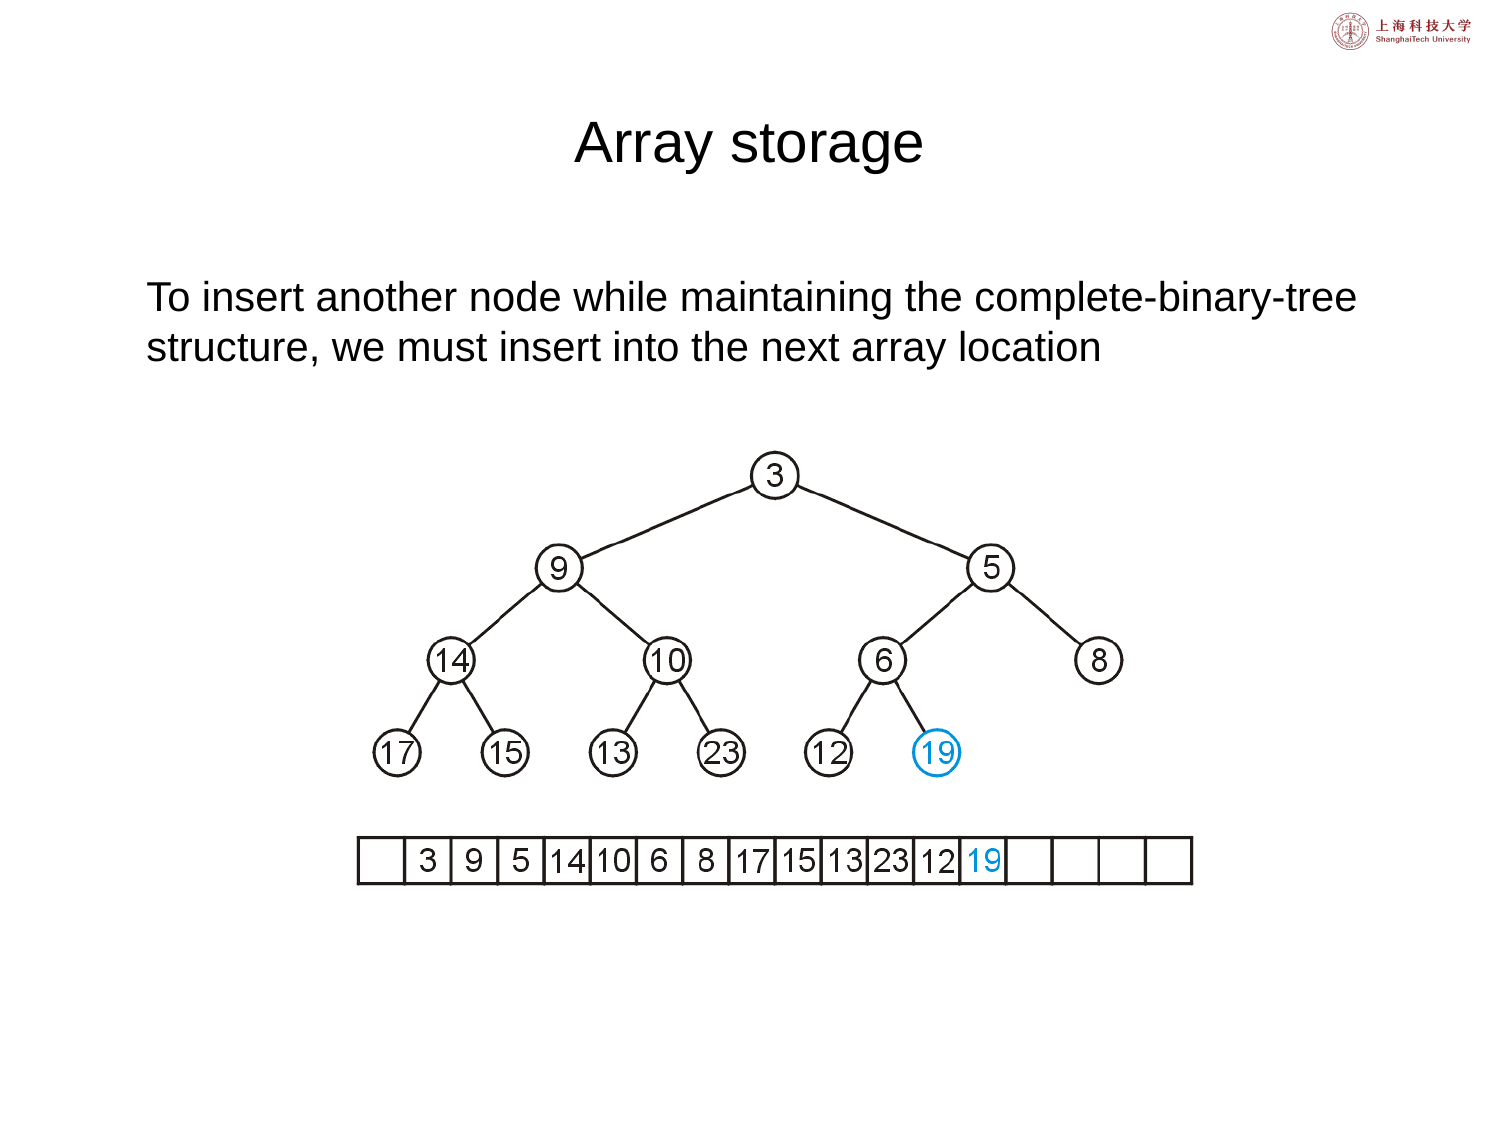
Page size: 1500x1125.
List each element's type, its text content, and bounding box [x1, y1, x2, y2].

picture [1327, 0, 1478, 109]
list To insert another node while maintaining the complete-binary-tree structure, we must insert into the next array location [74, 262, 1426, 1006]
title Array storage [74, 44, 1426, 233]
picture [350, 443, 1199, 891]
